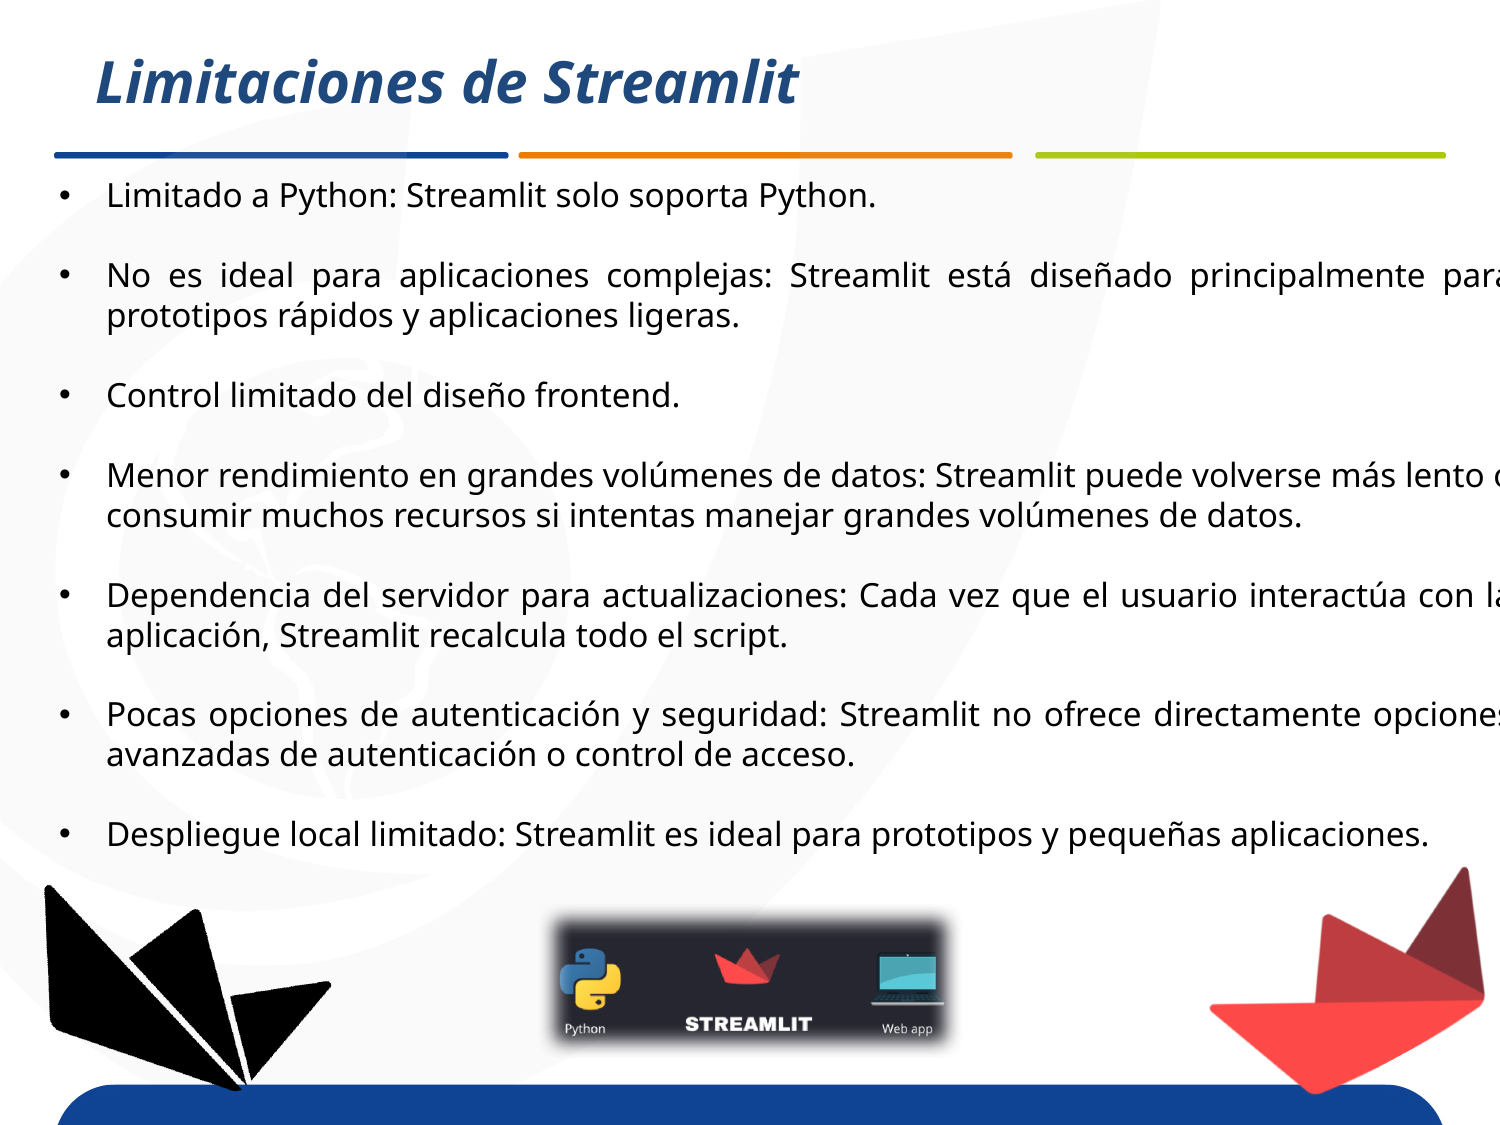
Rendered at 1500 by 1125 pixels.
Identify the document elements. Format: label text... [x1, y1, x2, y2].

picture [0, 793, 1500, 1125]
text_box Limitaciones de Streamlit [80, 38, 815, 167]
text_box Limitado a Python: Streamlit solo soporta Python. No es ideal para aplicaciones complejas: Streamlit está diseñado principalmente para prototipos rápidos y aplicaciones ligeras. Control limitado del diseño frontend. Menor rendimiento en grandes volúmenes de datos: Streamlit puede volverse más lento o consumir muchos recursos si intentas manejar grandes volúmenes de datos. Dependencia del servidor para actualizaciones: Cada vez que el usuario interactúa con la aplicación, Streamlit recalcula todo el script. Pocas opciones de autenticación y seguridad: Streamlit no ofrece directamente opciones avanzadas de autenticación o control de acceso. Despliegue local limitado: Streamlit es ideal para prototipos y pequeñas aplicaciones. [0, 167, 1500, 941]
picture [0, 0, 1500, 167]
